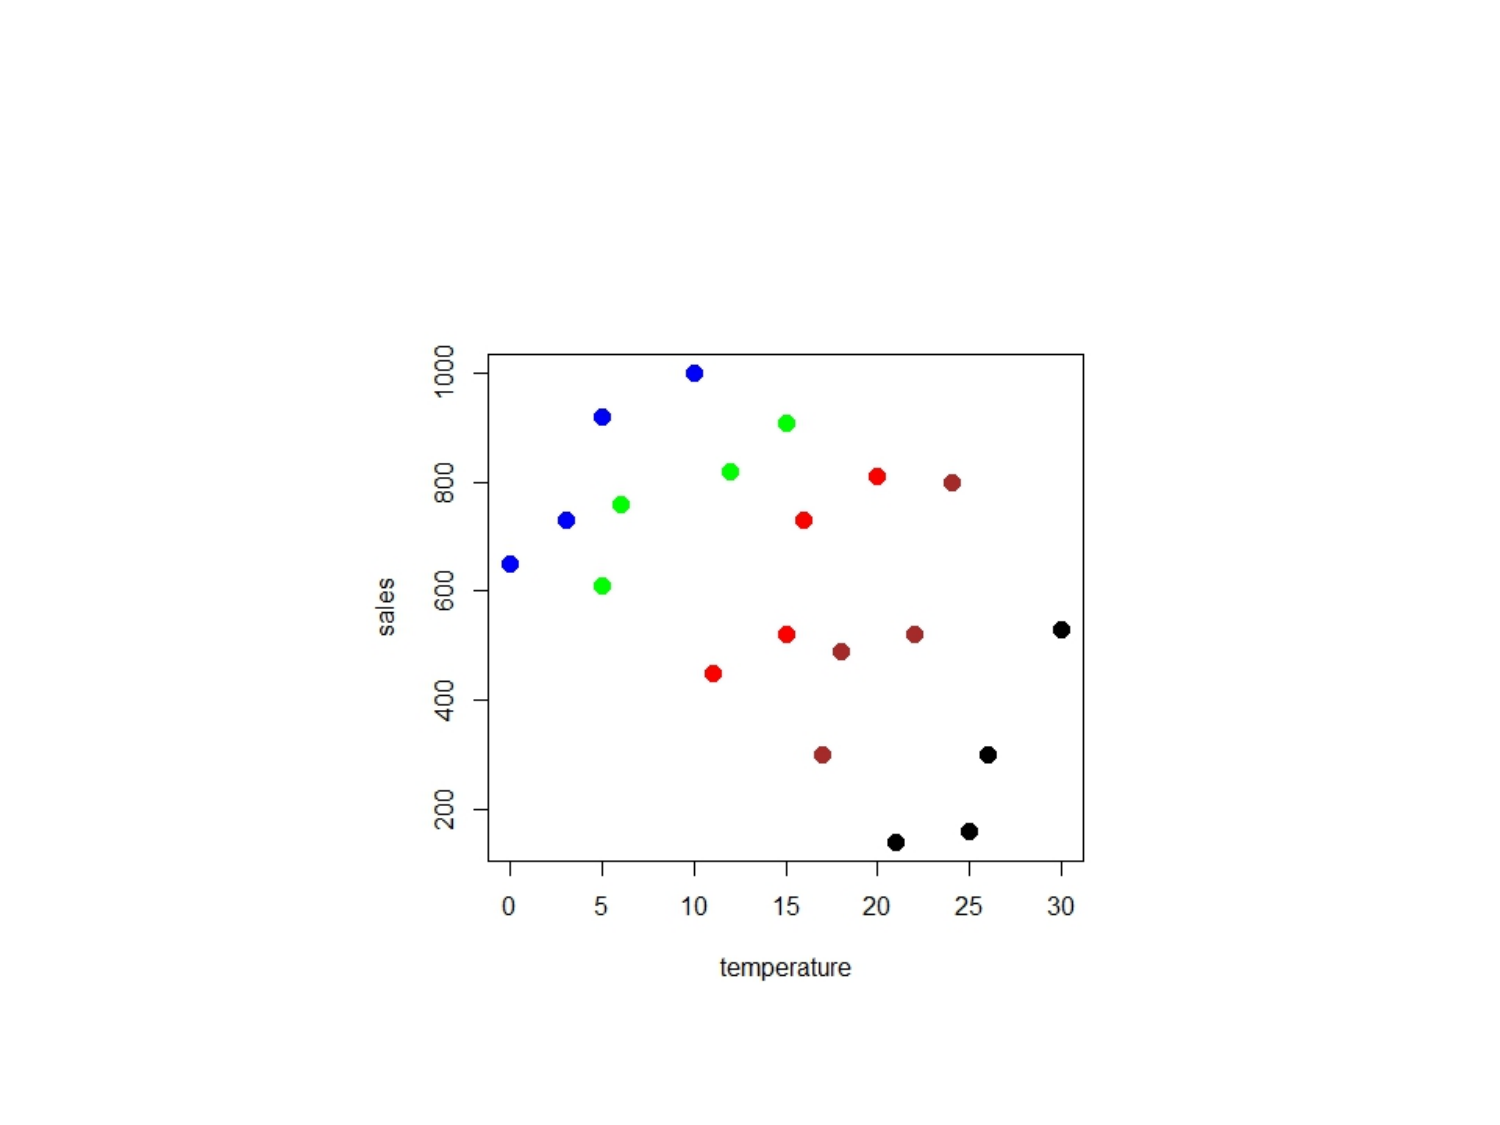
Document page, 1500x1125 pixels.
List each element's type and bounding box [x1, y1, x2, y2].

list [366, 232, 1147, 1014]
